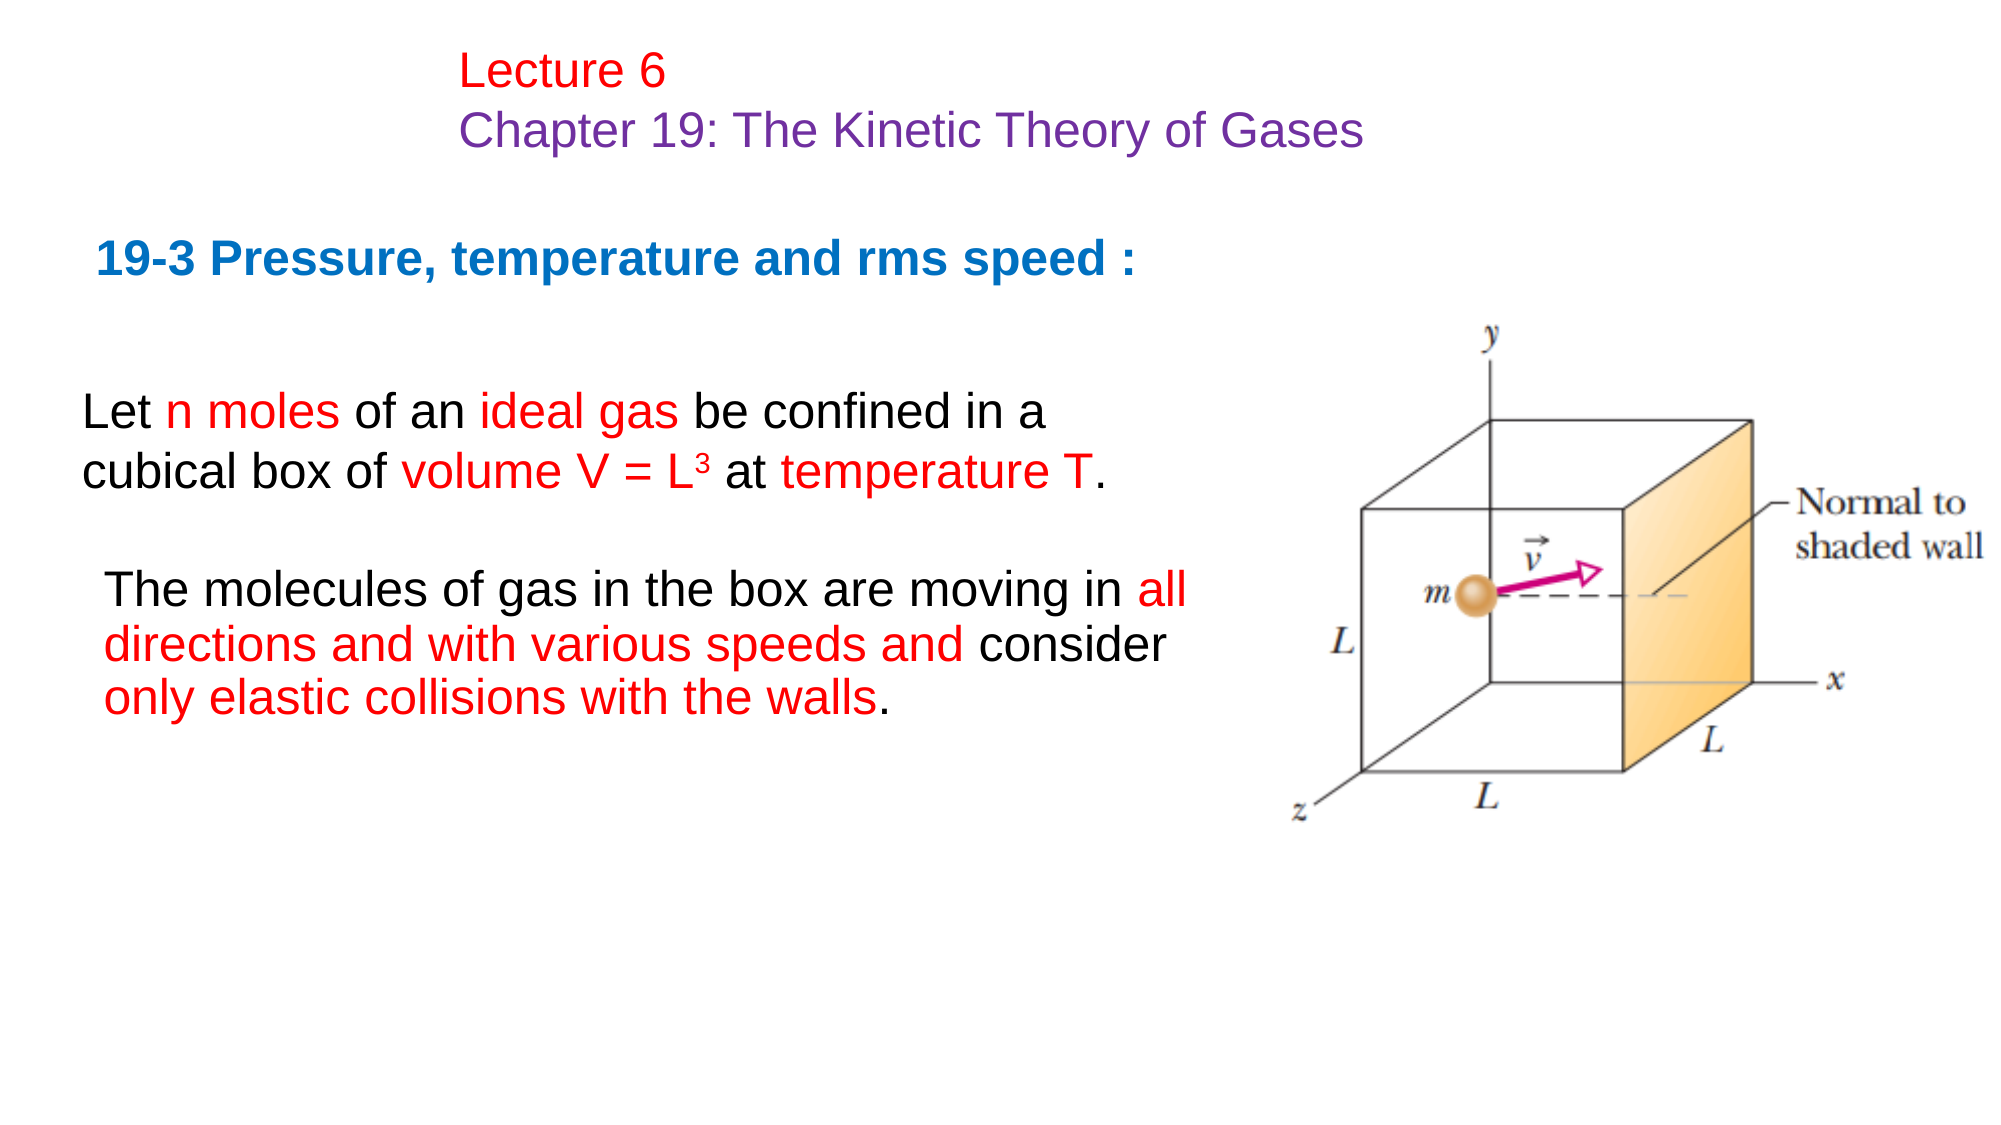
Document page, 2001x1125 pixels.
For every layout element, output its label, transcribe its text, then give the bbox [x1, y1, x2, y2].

text_box The molecules of gas in the box are moving in all directions and with various speeds and consider only elastic collisions with the walls. [88, 556, 1216, 734]
picture [1216, 321, 2000, 837]
text_box Let n moles of an ideal gas be confined in a cubical box of volume V = L3 at temperature T. [67, 370, 1159, 506]
text_box Lecture 6 Chapter 19: The Kinetic Theory of Gases [443, 29, 1444, 165]
text_box 19-3 Pressure, temperature and rms speed : [36, 165, 1262, 354]
